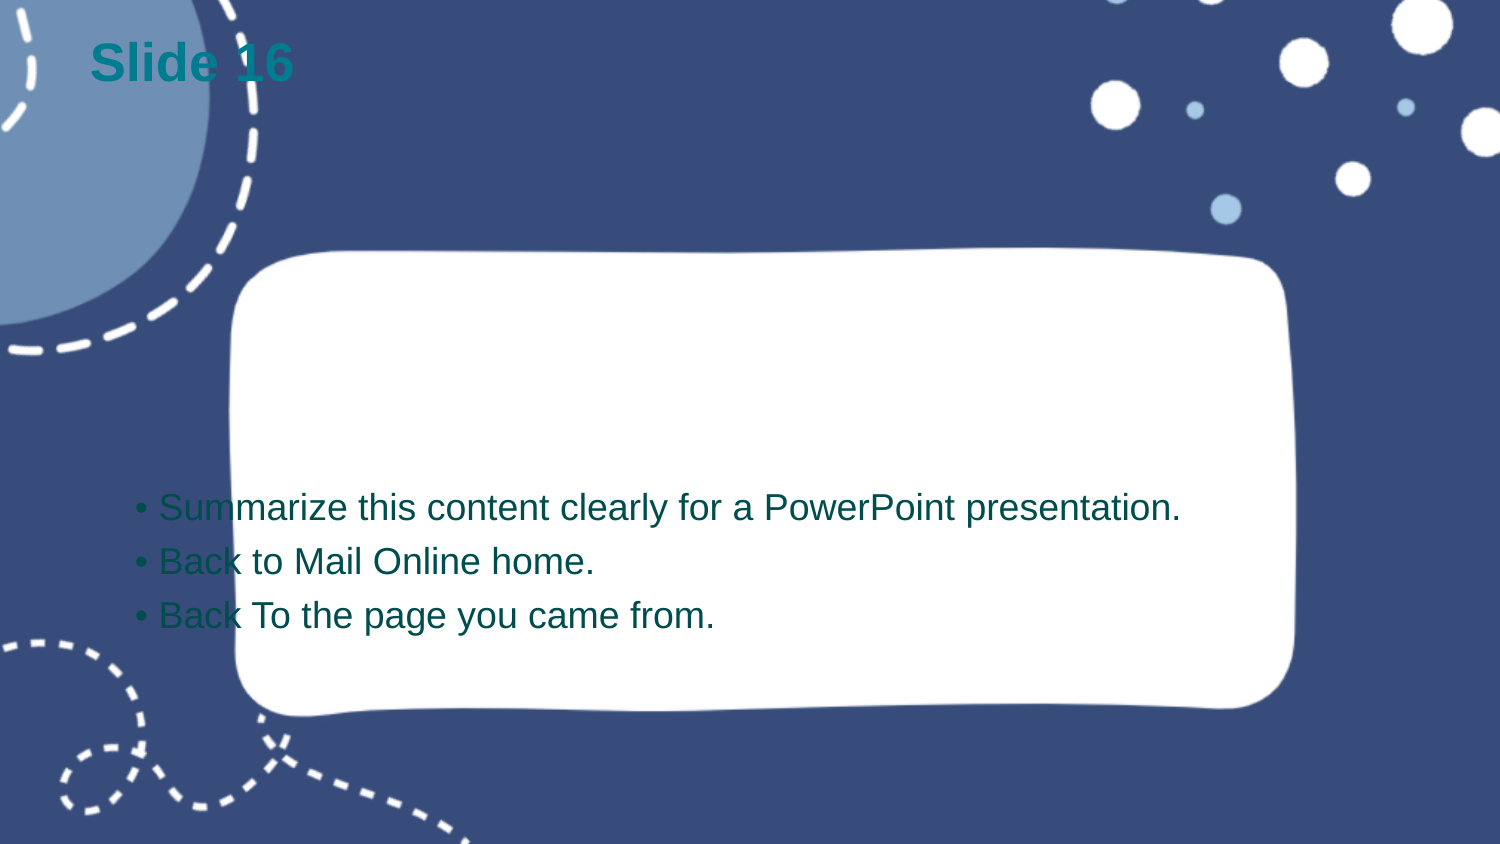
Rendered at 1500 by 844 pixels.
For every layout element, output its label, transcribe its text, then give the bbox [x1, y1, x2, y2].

text_box • Summarize this content clearly for a PowerPoint presentation. • Back to Mail Online home. • Back To the page you came from. [119, 179, 1470, 844]
picture [0, 0, 1500, 844]
